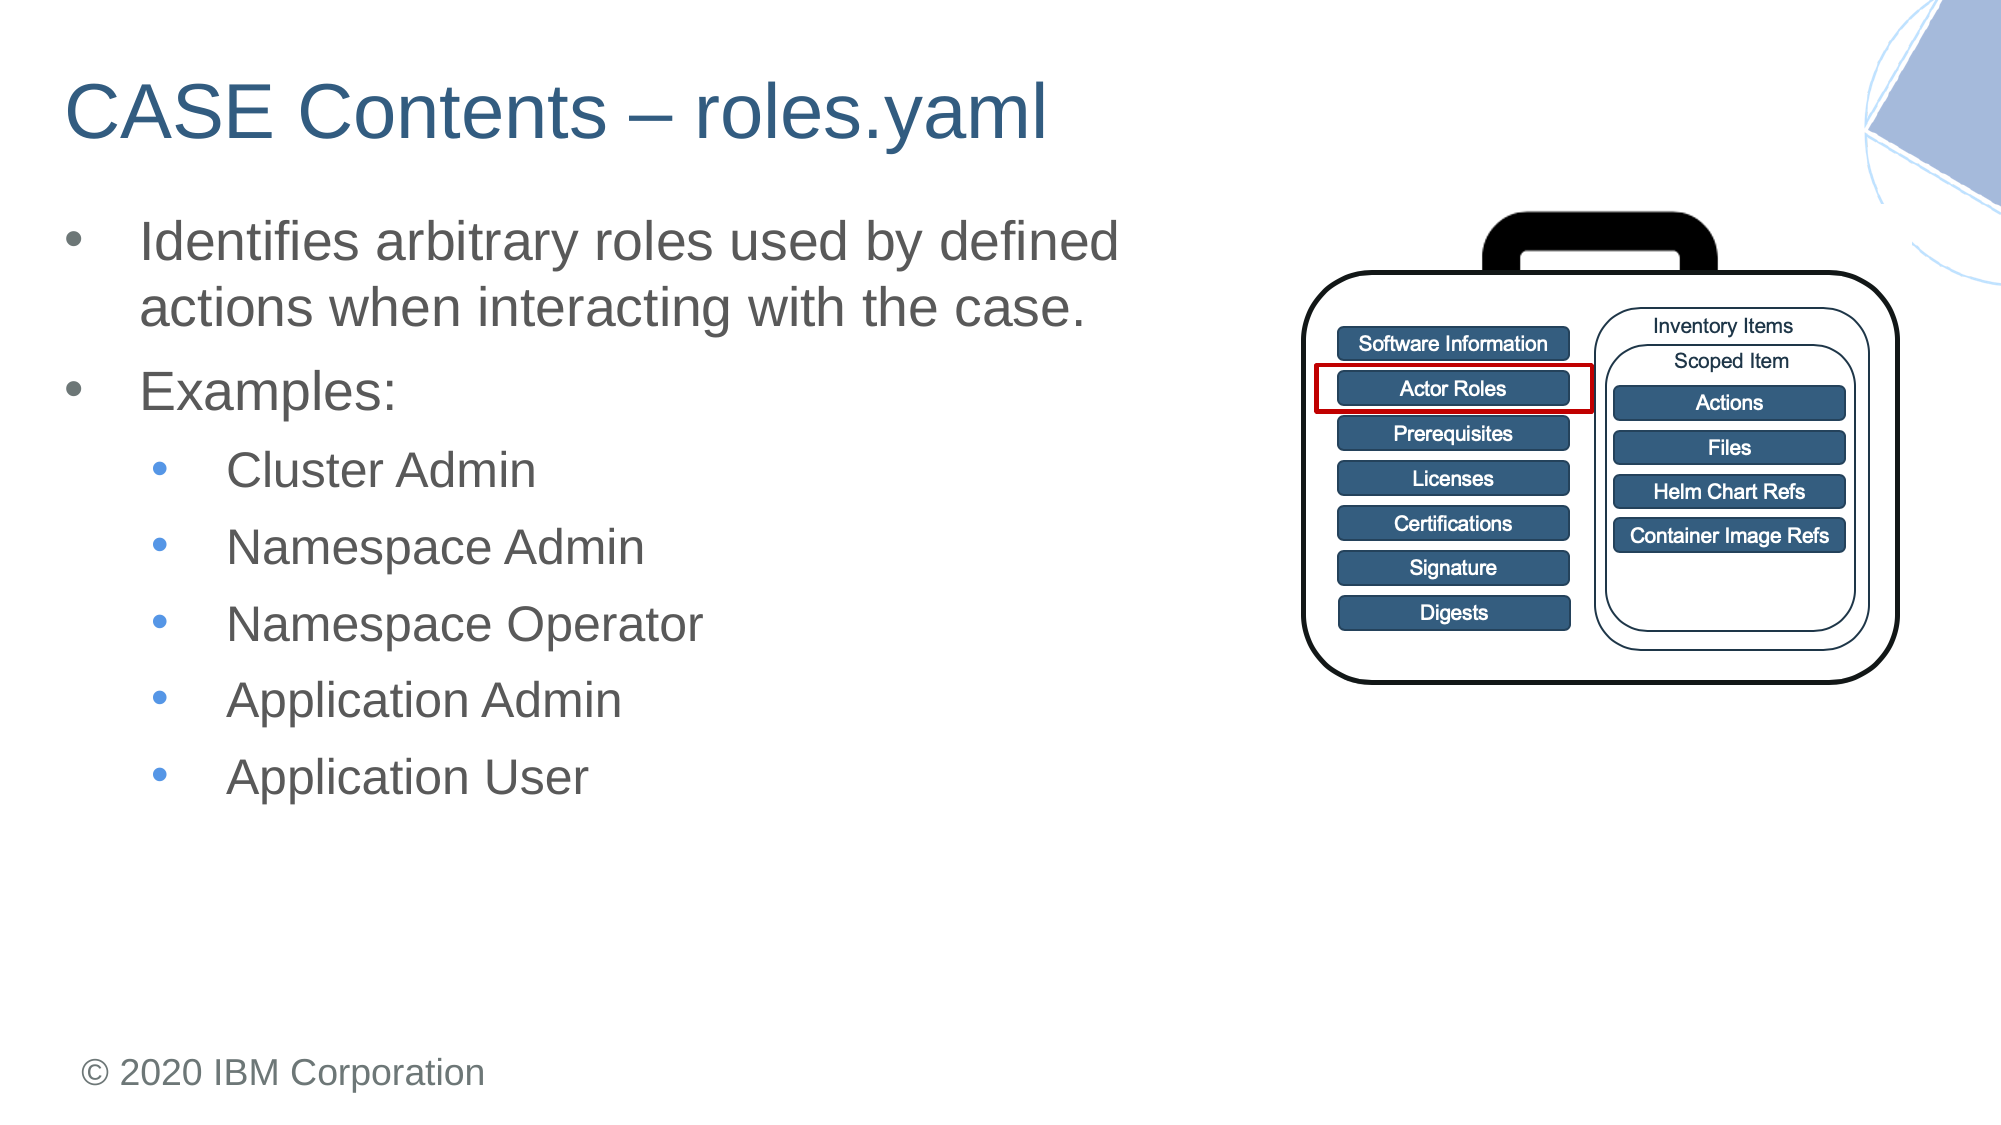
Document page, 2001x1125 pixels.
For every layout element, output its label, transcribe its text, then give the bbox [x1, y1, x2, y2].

list Identifies arbitrary roles used by defined actions when interacting with the case. Examples: Cluster Admin Namespace Admin Namespace Operator Application Admin Application User [64, 197, 1157, 1041]
title CASE Contents – roles.yaml [64, 9, 1850, 155]
picture [1291, 204, 1912, 688]
